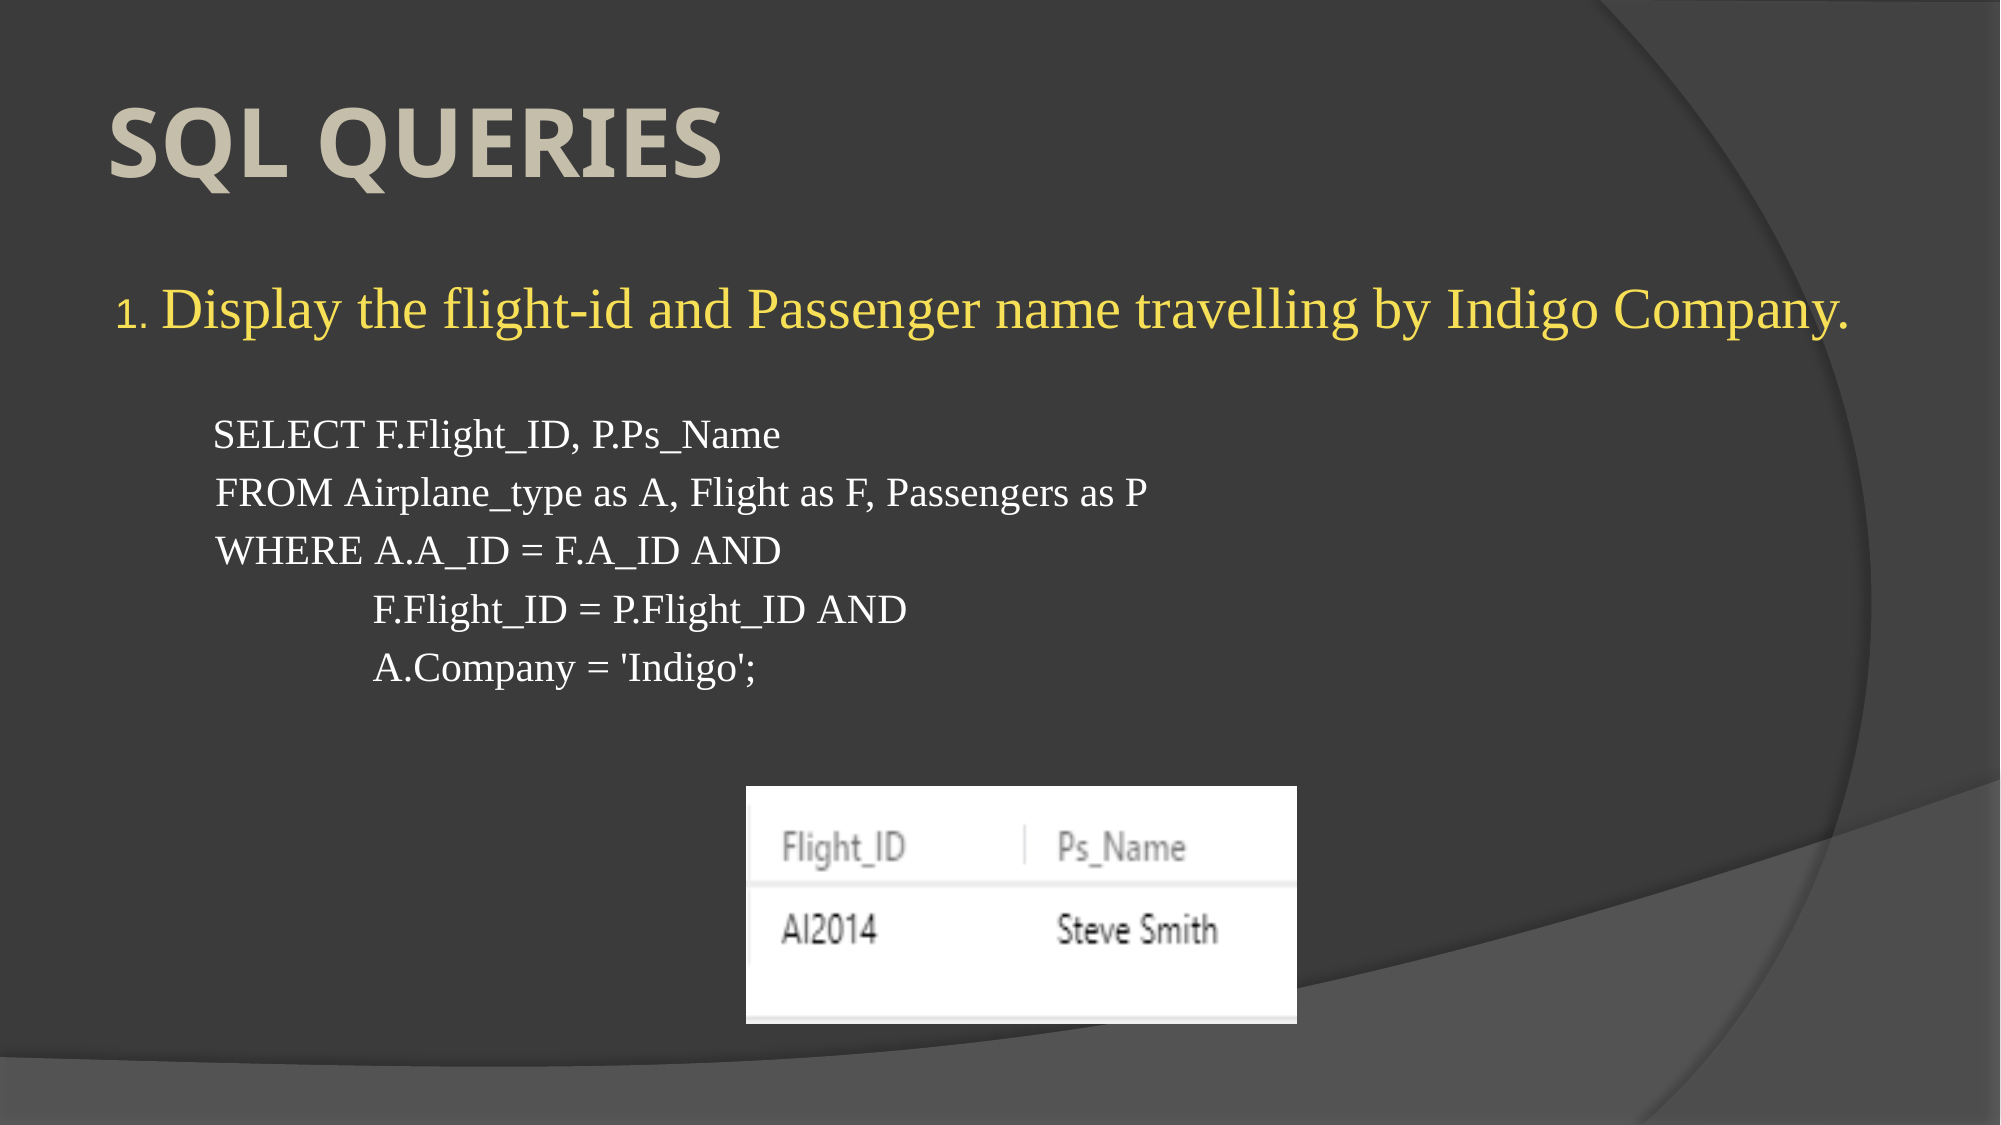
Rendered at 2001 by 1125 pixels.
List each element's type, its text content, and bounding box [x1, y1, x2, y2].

list 1. Display the flight-id and Passenger name travelling by Indigo Company. SELECT F.Flight_ID, P.Ps_Name FROM Airplane_type as A, Flight as F, Passengers as P WHERE A.A_ID = F.A_ID AND F.Flight_ID = P.Flight_ID AND A.Company = 'Indigo'; [99, 262, 1875, 1005]
picture [745, 786, 1297, 1024]
title SQL QUERIES [99, 45, 1734, 233]
